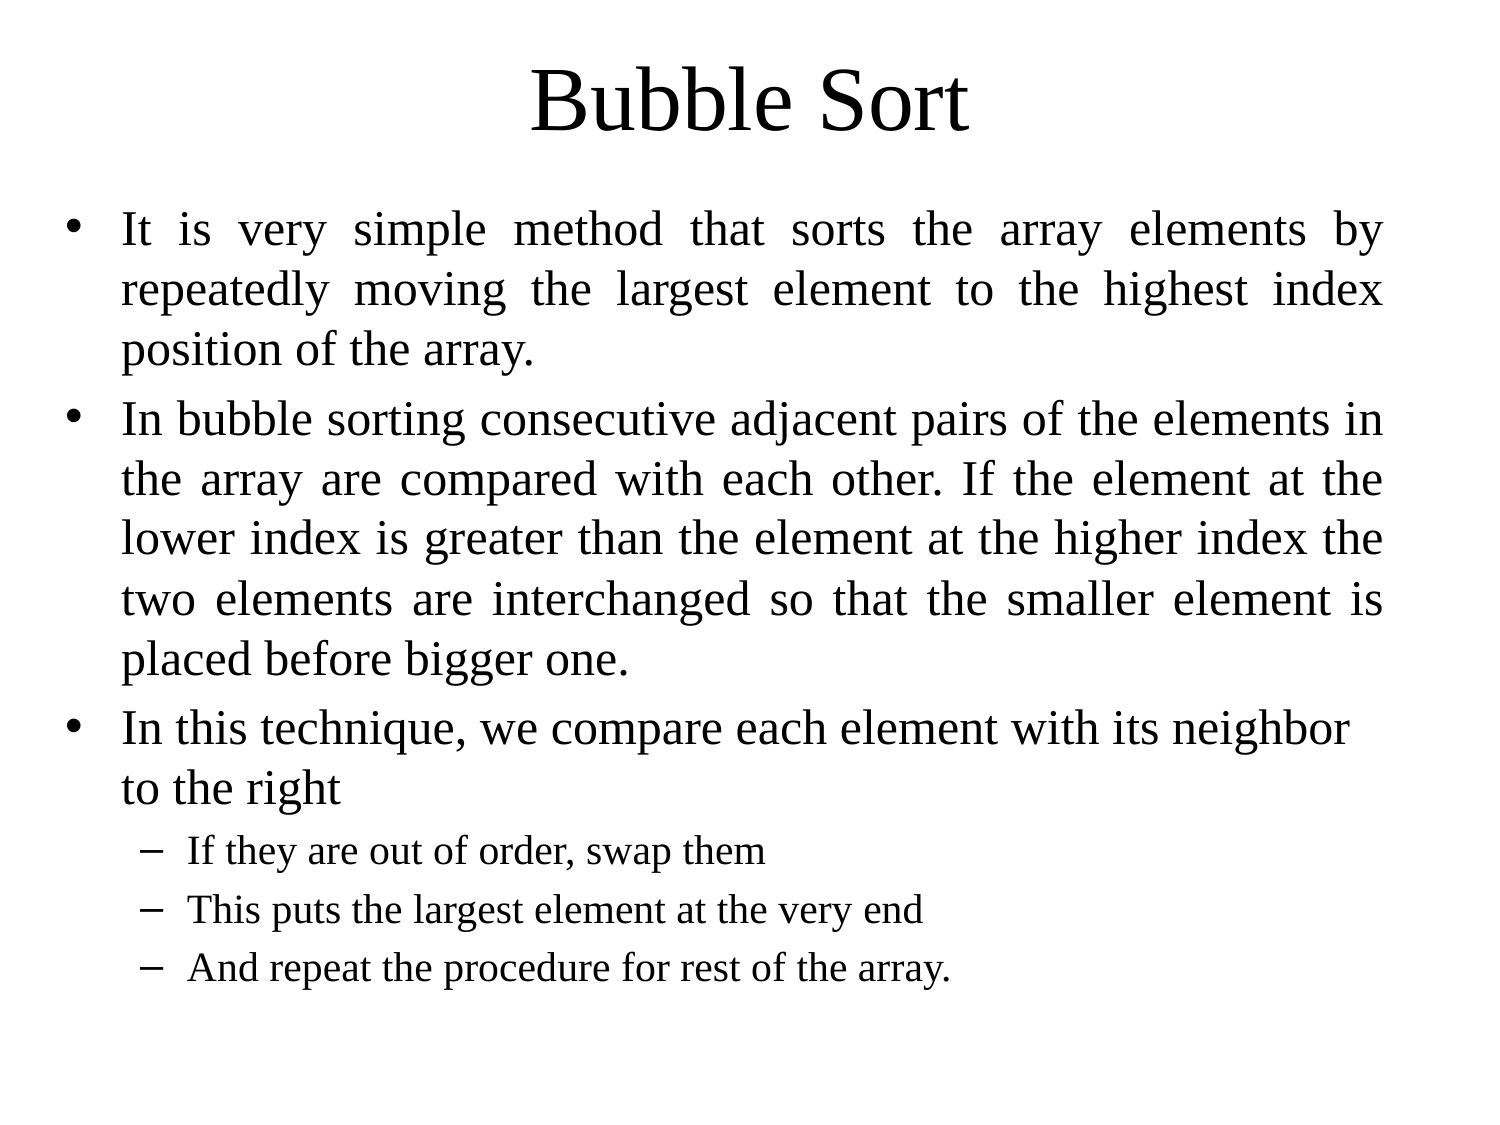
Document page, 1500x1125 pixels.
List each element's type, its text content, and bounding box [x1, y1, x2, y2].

list It is very simple method that sorts the array elements by repeatedly moving the largest element to the highest index position of the array. In bubble sorting consecutive adjacent pairs of the elements in the array are compared with each other. If the element at the lower index is greater than the element at the higher index the two elements are interchanged so that the smaller element is placed before bigger one. In this technique, we compare each element with its neighbor to the right If they are out of order, swap them This puts the largest element at the very end And repeat the procedure for rest of the array. [50, 187, 1400, 1075]
title Bubble Sort [75, 0, 1425, 188]
